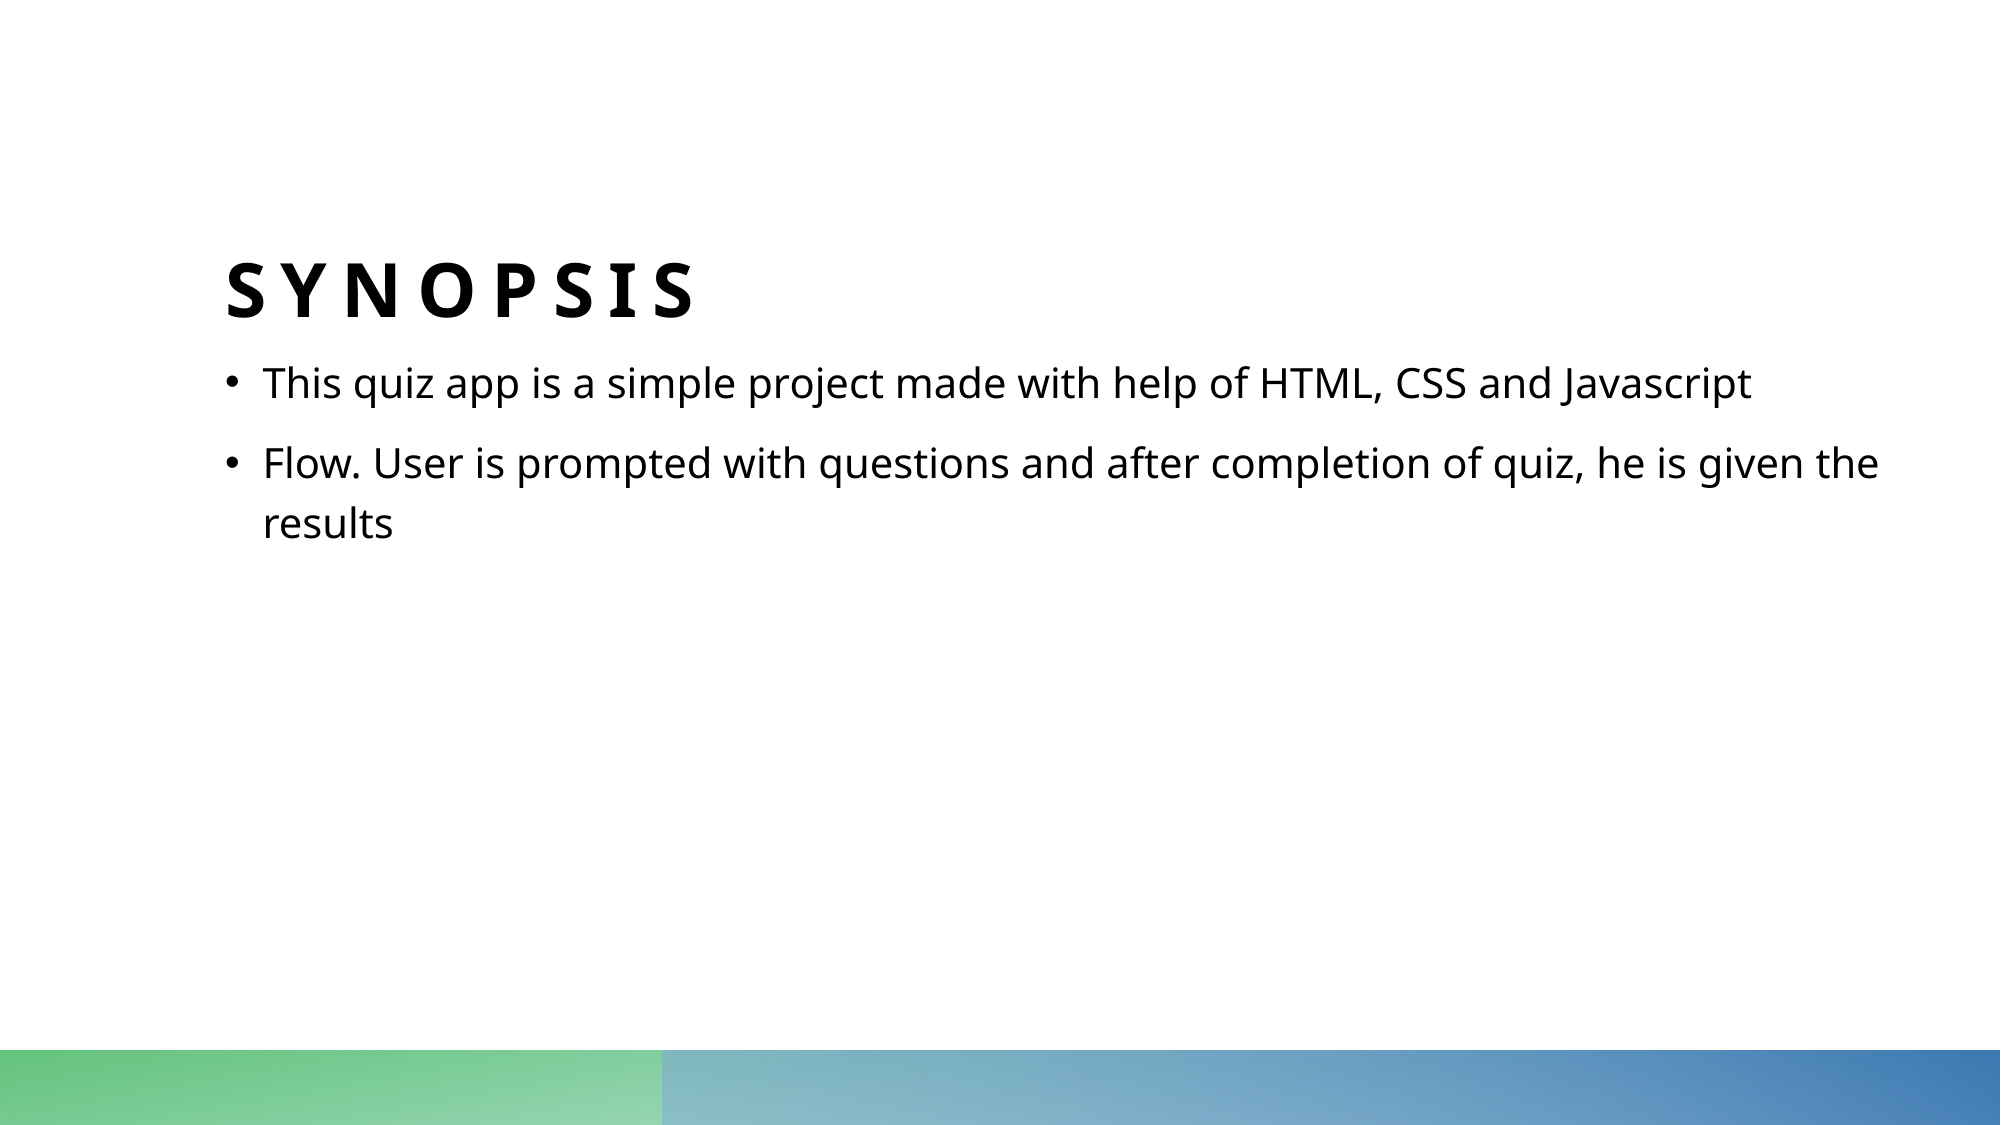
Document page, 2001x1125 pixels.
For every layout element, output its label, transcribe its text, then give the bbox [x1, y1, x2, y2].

title Synopsis [225, 130, 1905, 333]
list This quiz app is a simple project made with help of HTML, CSS and Javascript Flow. User is prompted with questions and after completion of quiz, he is given the results [225, 346, 1905, 996]
